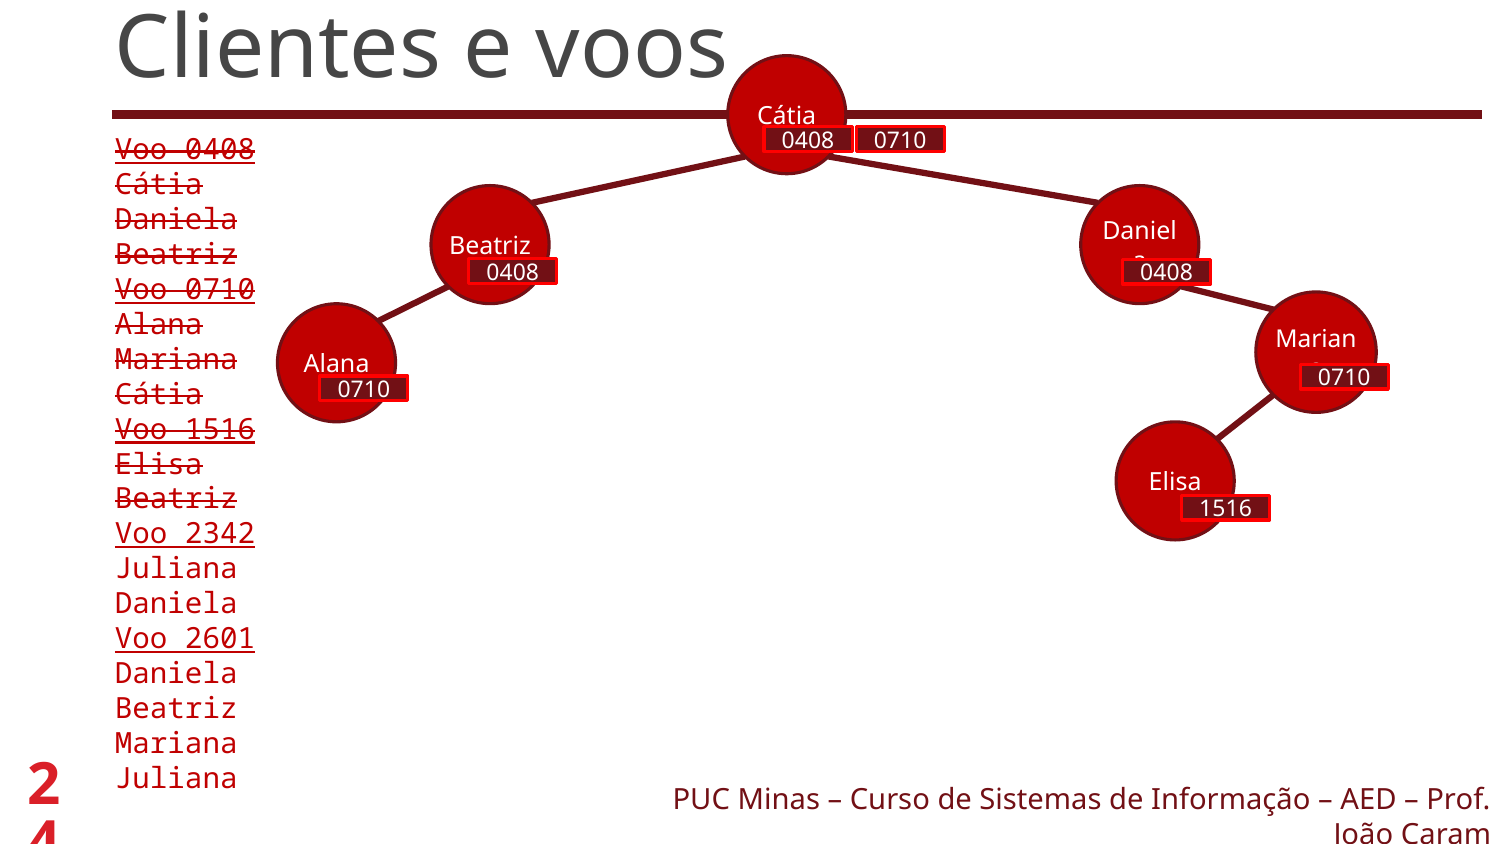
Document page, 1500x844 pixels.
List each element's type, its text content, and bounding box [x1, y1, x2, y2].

text_box 1516 [1180, 494, 1271, 522]
text_box 0710 [855, 125, 946, 153]
text_box Elisa [1114, 420, 1236, 542]
footer PUC Minas – Curso de Sistemas de Informação – AED – Prof. João Caram [616, 793, 1500, 838]
text_box 0408 [762, 125, 854, 153]
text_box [1181, 286, 1274, 310]
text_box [1216, 394, 1274, 440]
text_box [531, 156, 746, 204]
text_box 0408 [467, 257, 558, 285]
title Clientes e voos [99, 3, 1483, 103]
text_box Beatriz [429, 183, 551, 306]
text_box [377, 286, 449, 322]
list Voo 0408 Cátia Daniela Beatriz Voo 0710 Alana Mariana Cátia Voo 1516 Elisa Beatriz Voo 2342 Juliana Daniela Voo 2601 Daniela Beatriz Mariana Juliana [99, 122, 1483, 794]
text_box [828, 156, 1099, 204]
text_box 0408 [1121, 258, 1212, 286]
text_box Alana [275, 302, 398, 424]
text_box Mariana [1254, 290, 1378, 414]
text_box 0710 [318, 374, 409, 402]
text_box Cátia [726, 54, 848, 176]
slide_number 24 [12, 762, 108, 810]
text_box 0710 [1299, 363, 1390, 391]
text_box Daniela [1079, 183, 1201, 306]
